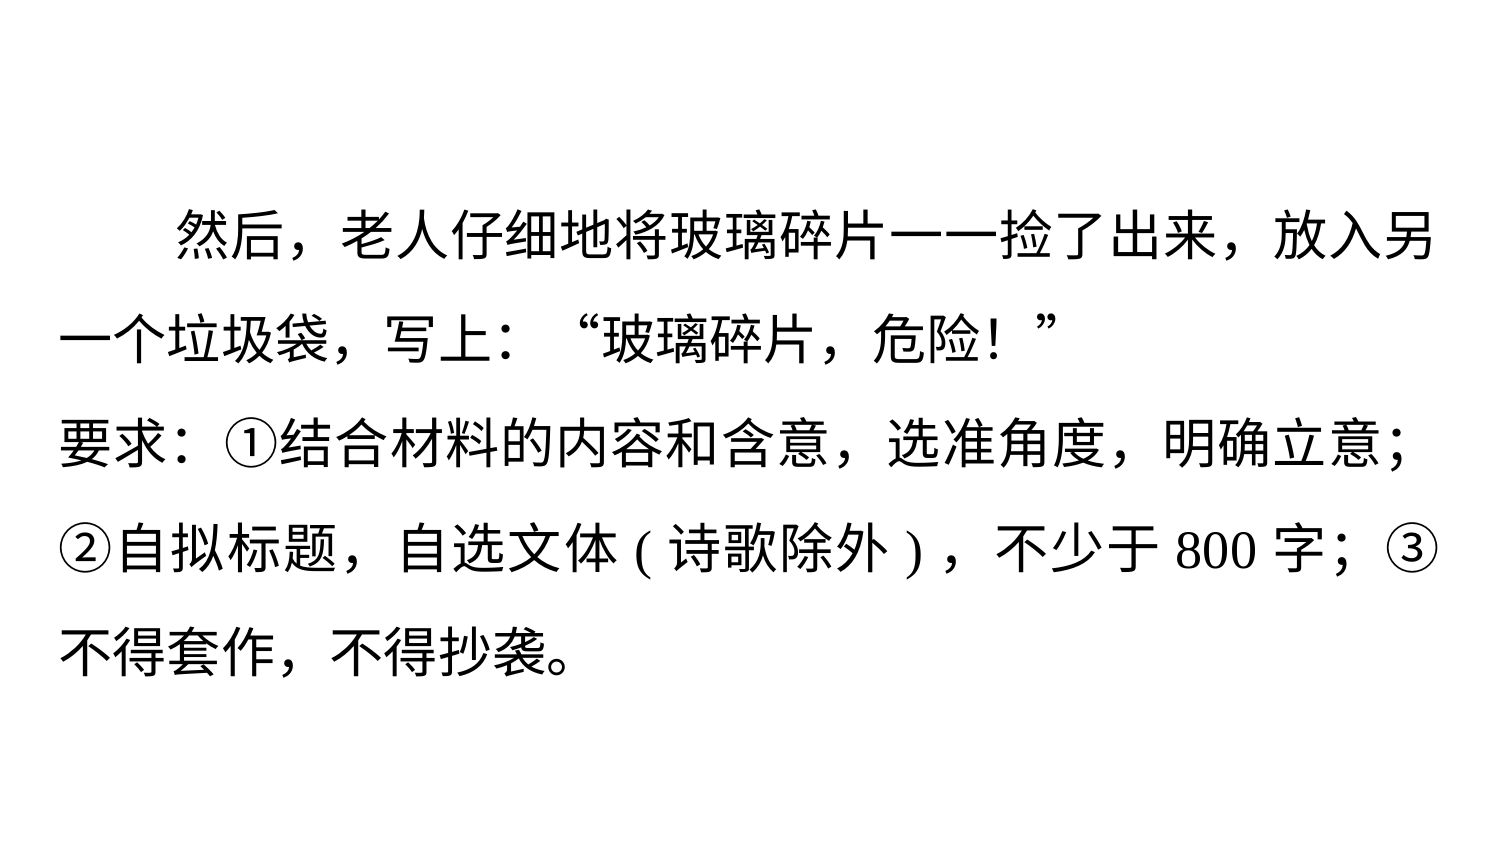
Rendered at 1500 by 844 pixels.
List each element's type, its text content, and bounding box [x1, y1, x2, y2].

text_box 然后，老人仔细地将玻璃碎片一一捡了出来，放入另一个垃圾袋，写上：“玻璃碎片，危险！” 要求：①结合材料的内容和含意，选准角度，明确立意；②自拟标题，自选文体(诗歌除外)，不少于800字；③不得套作，不得抄袭。 [43, 154, 1454, 691]
